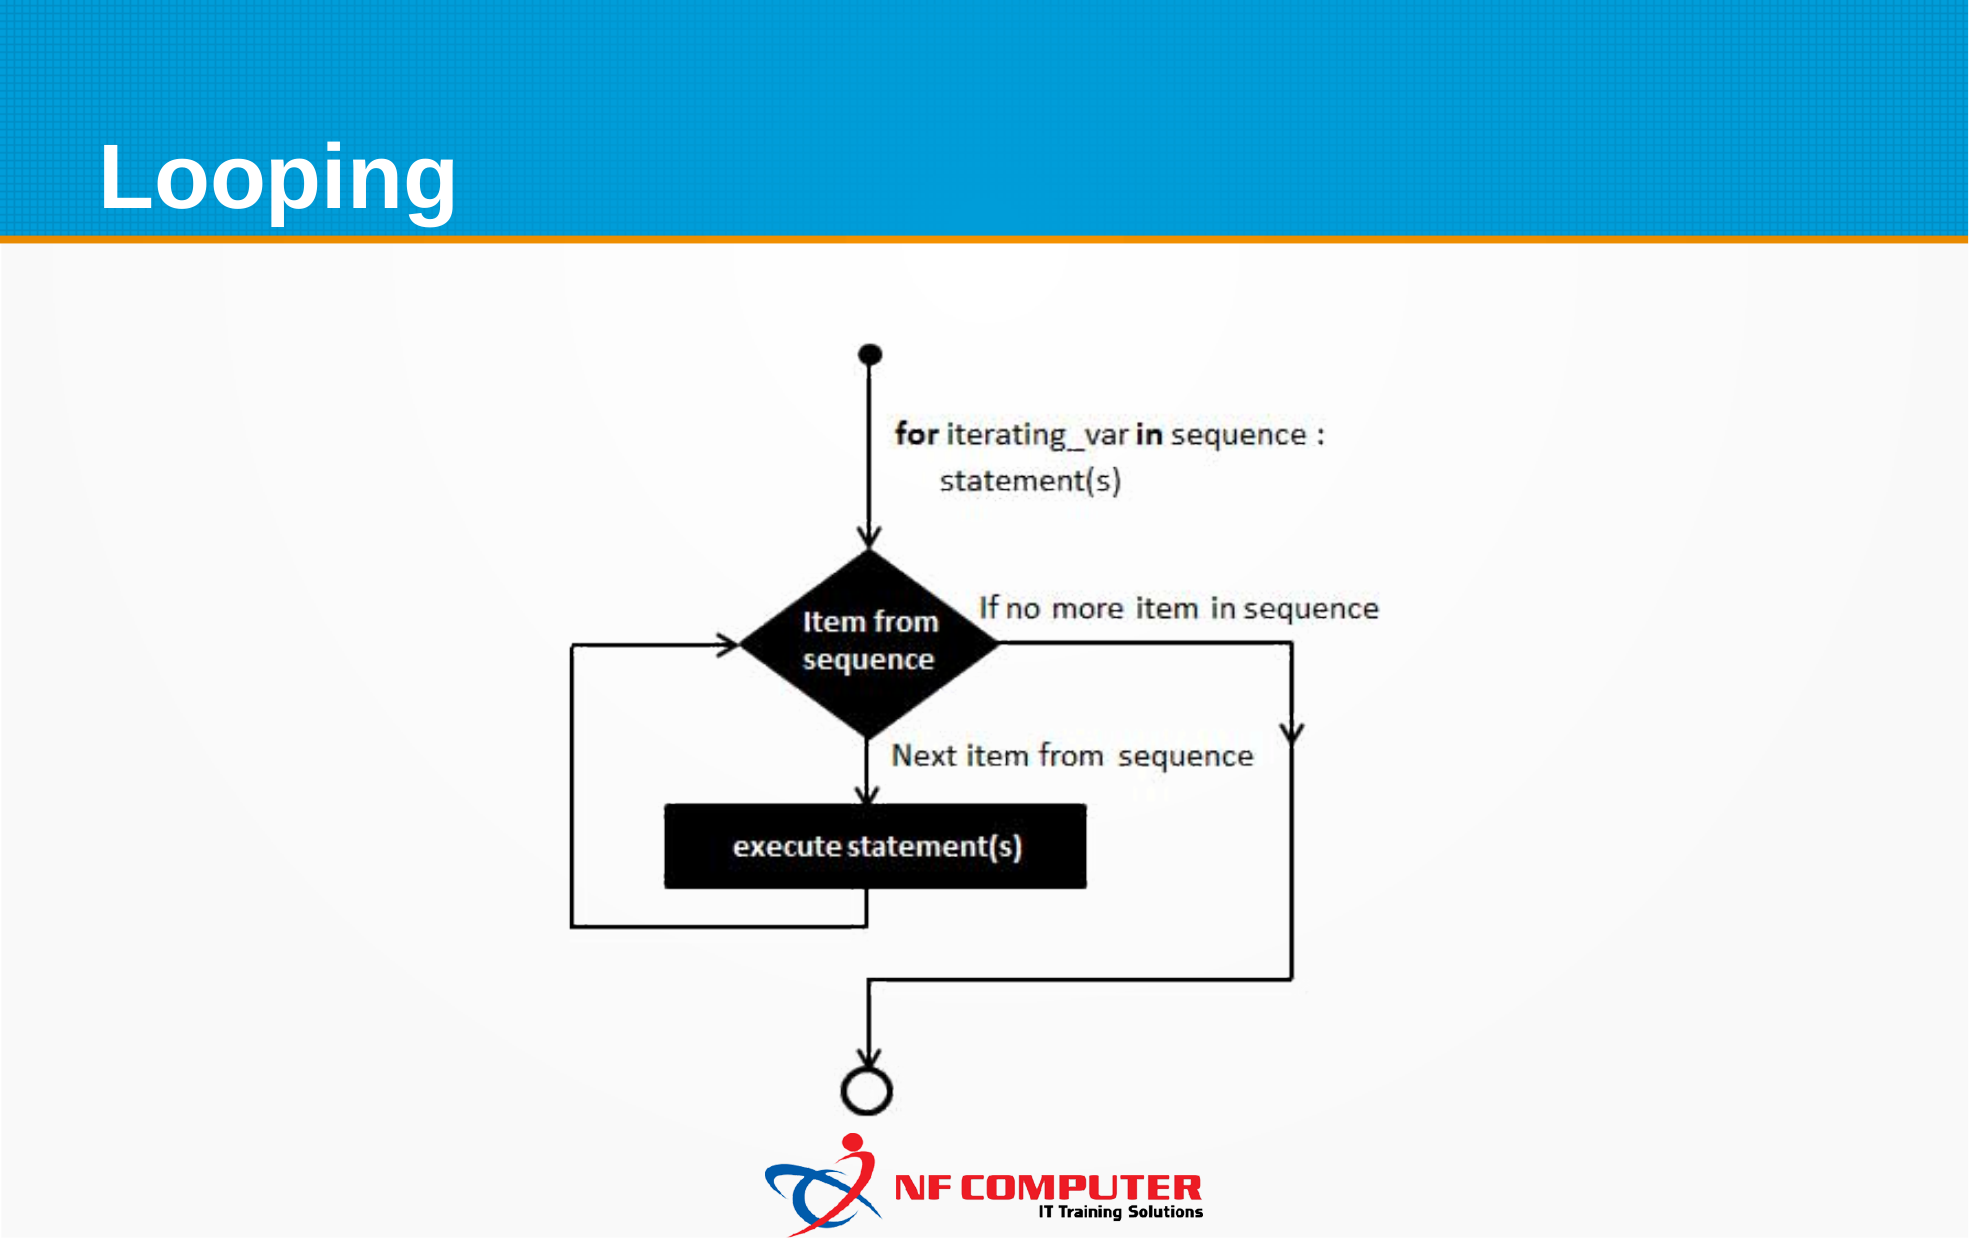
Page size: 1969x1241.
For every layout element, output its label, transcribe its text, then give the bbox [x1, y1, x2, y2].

text_box Looping [98, 19, 1870, 227]
picture [0, 236, 1969, 1241]
